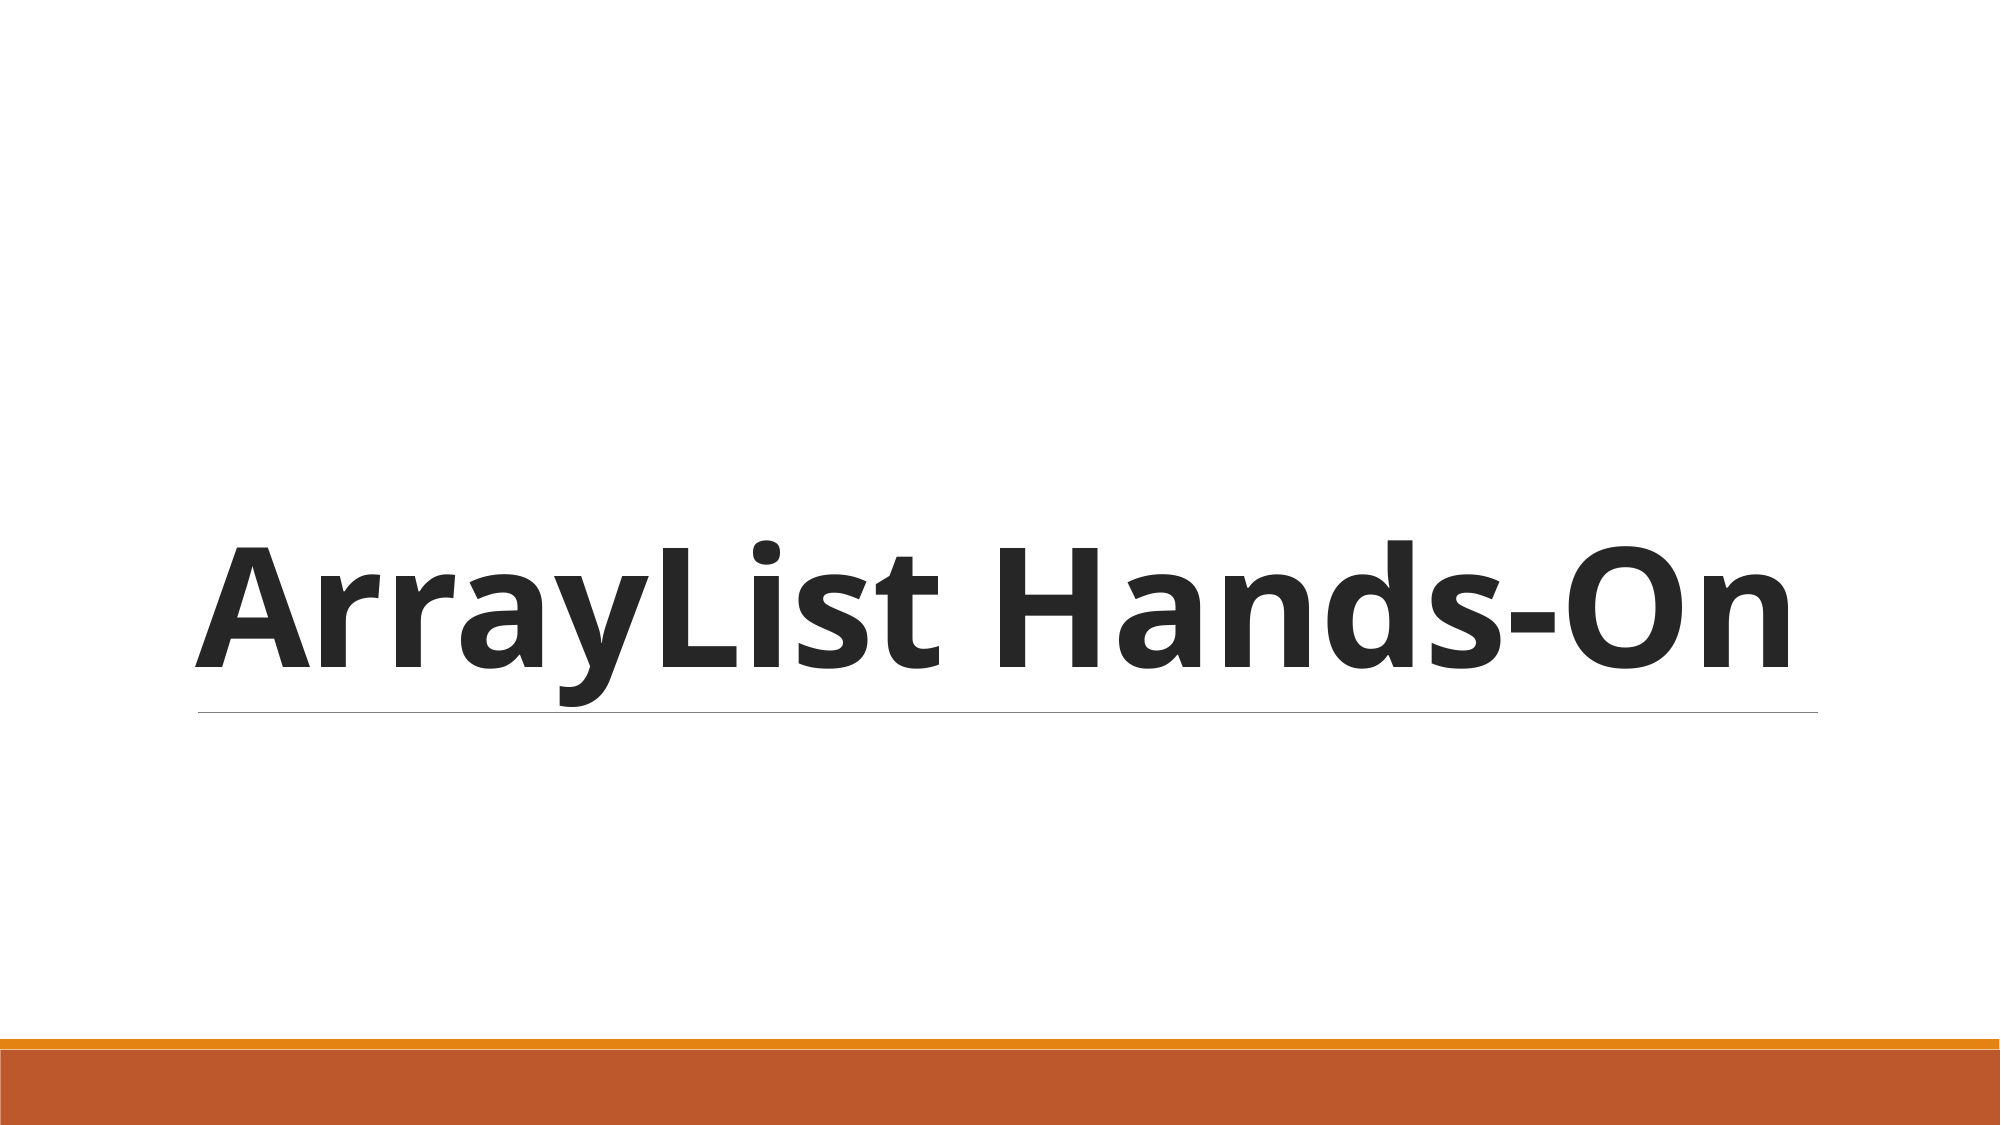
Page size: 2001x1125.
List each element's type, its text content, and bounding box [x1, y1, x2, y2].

title ArrayList Hands-On [180, 124, 1830, 710]
